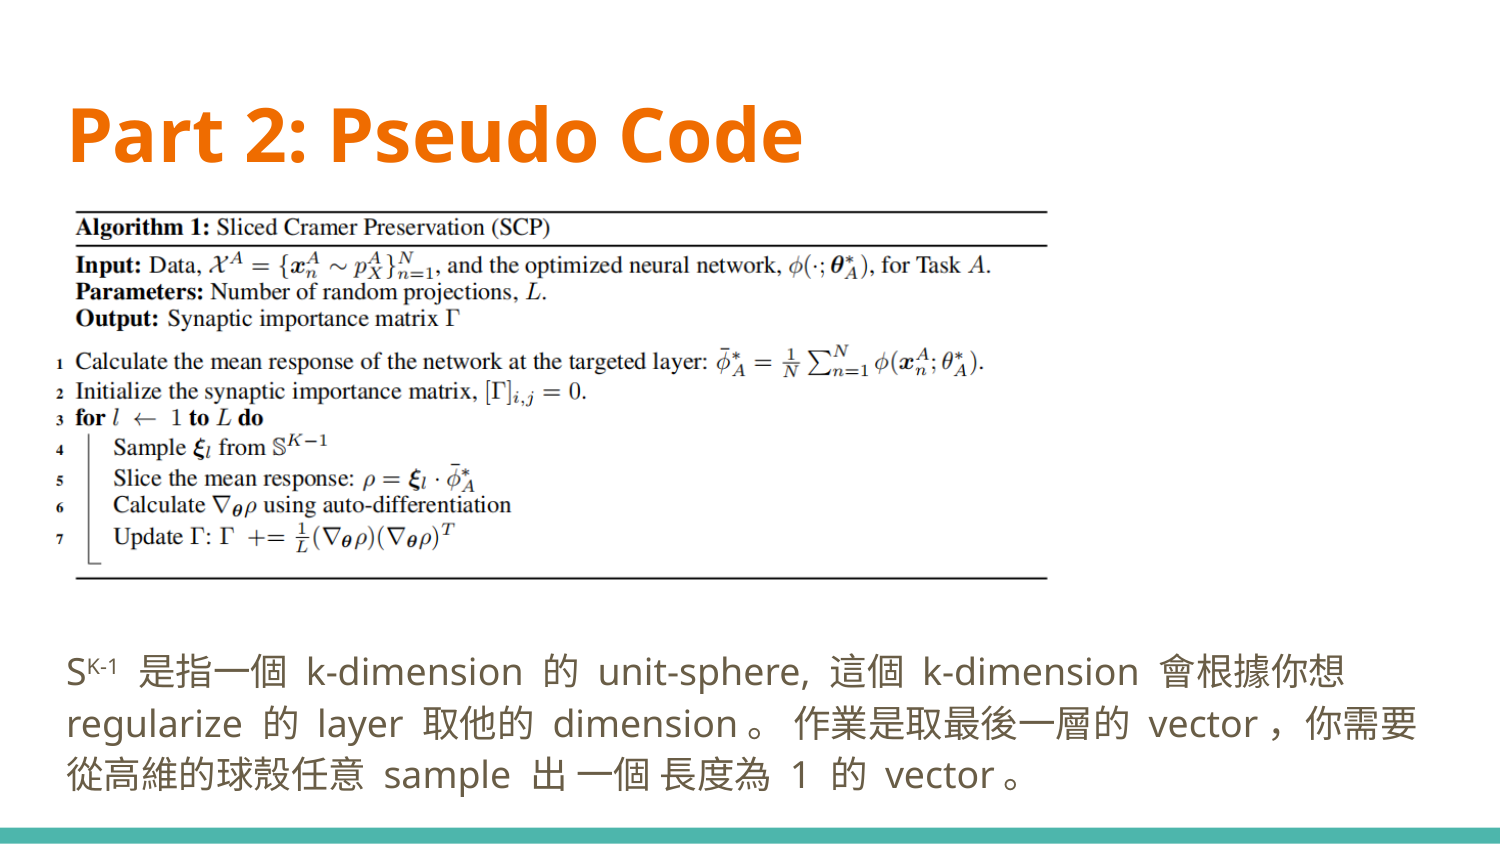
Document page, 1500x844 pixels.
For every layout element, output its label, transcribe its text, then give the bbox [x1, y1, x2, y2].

title Part 2: Pseudo Code [51, 72, 1449, 189]
list SK-1 是指一個 k-dimension 的 unit-sphere, 這個 k-dimension 會根據你想 regularize 的 layer 取他的 dimension。 作業是取最後一層的 vector，你需要從高維的球殼任意 sample 出 一個 長度為 1 的 vector。 [51, 207, 1449, 750]
picture [50, 200, 1062, 583]
